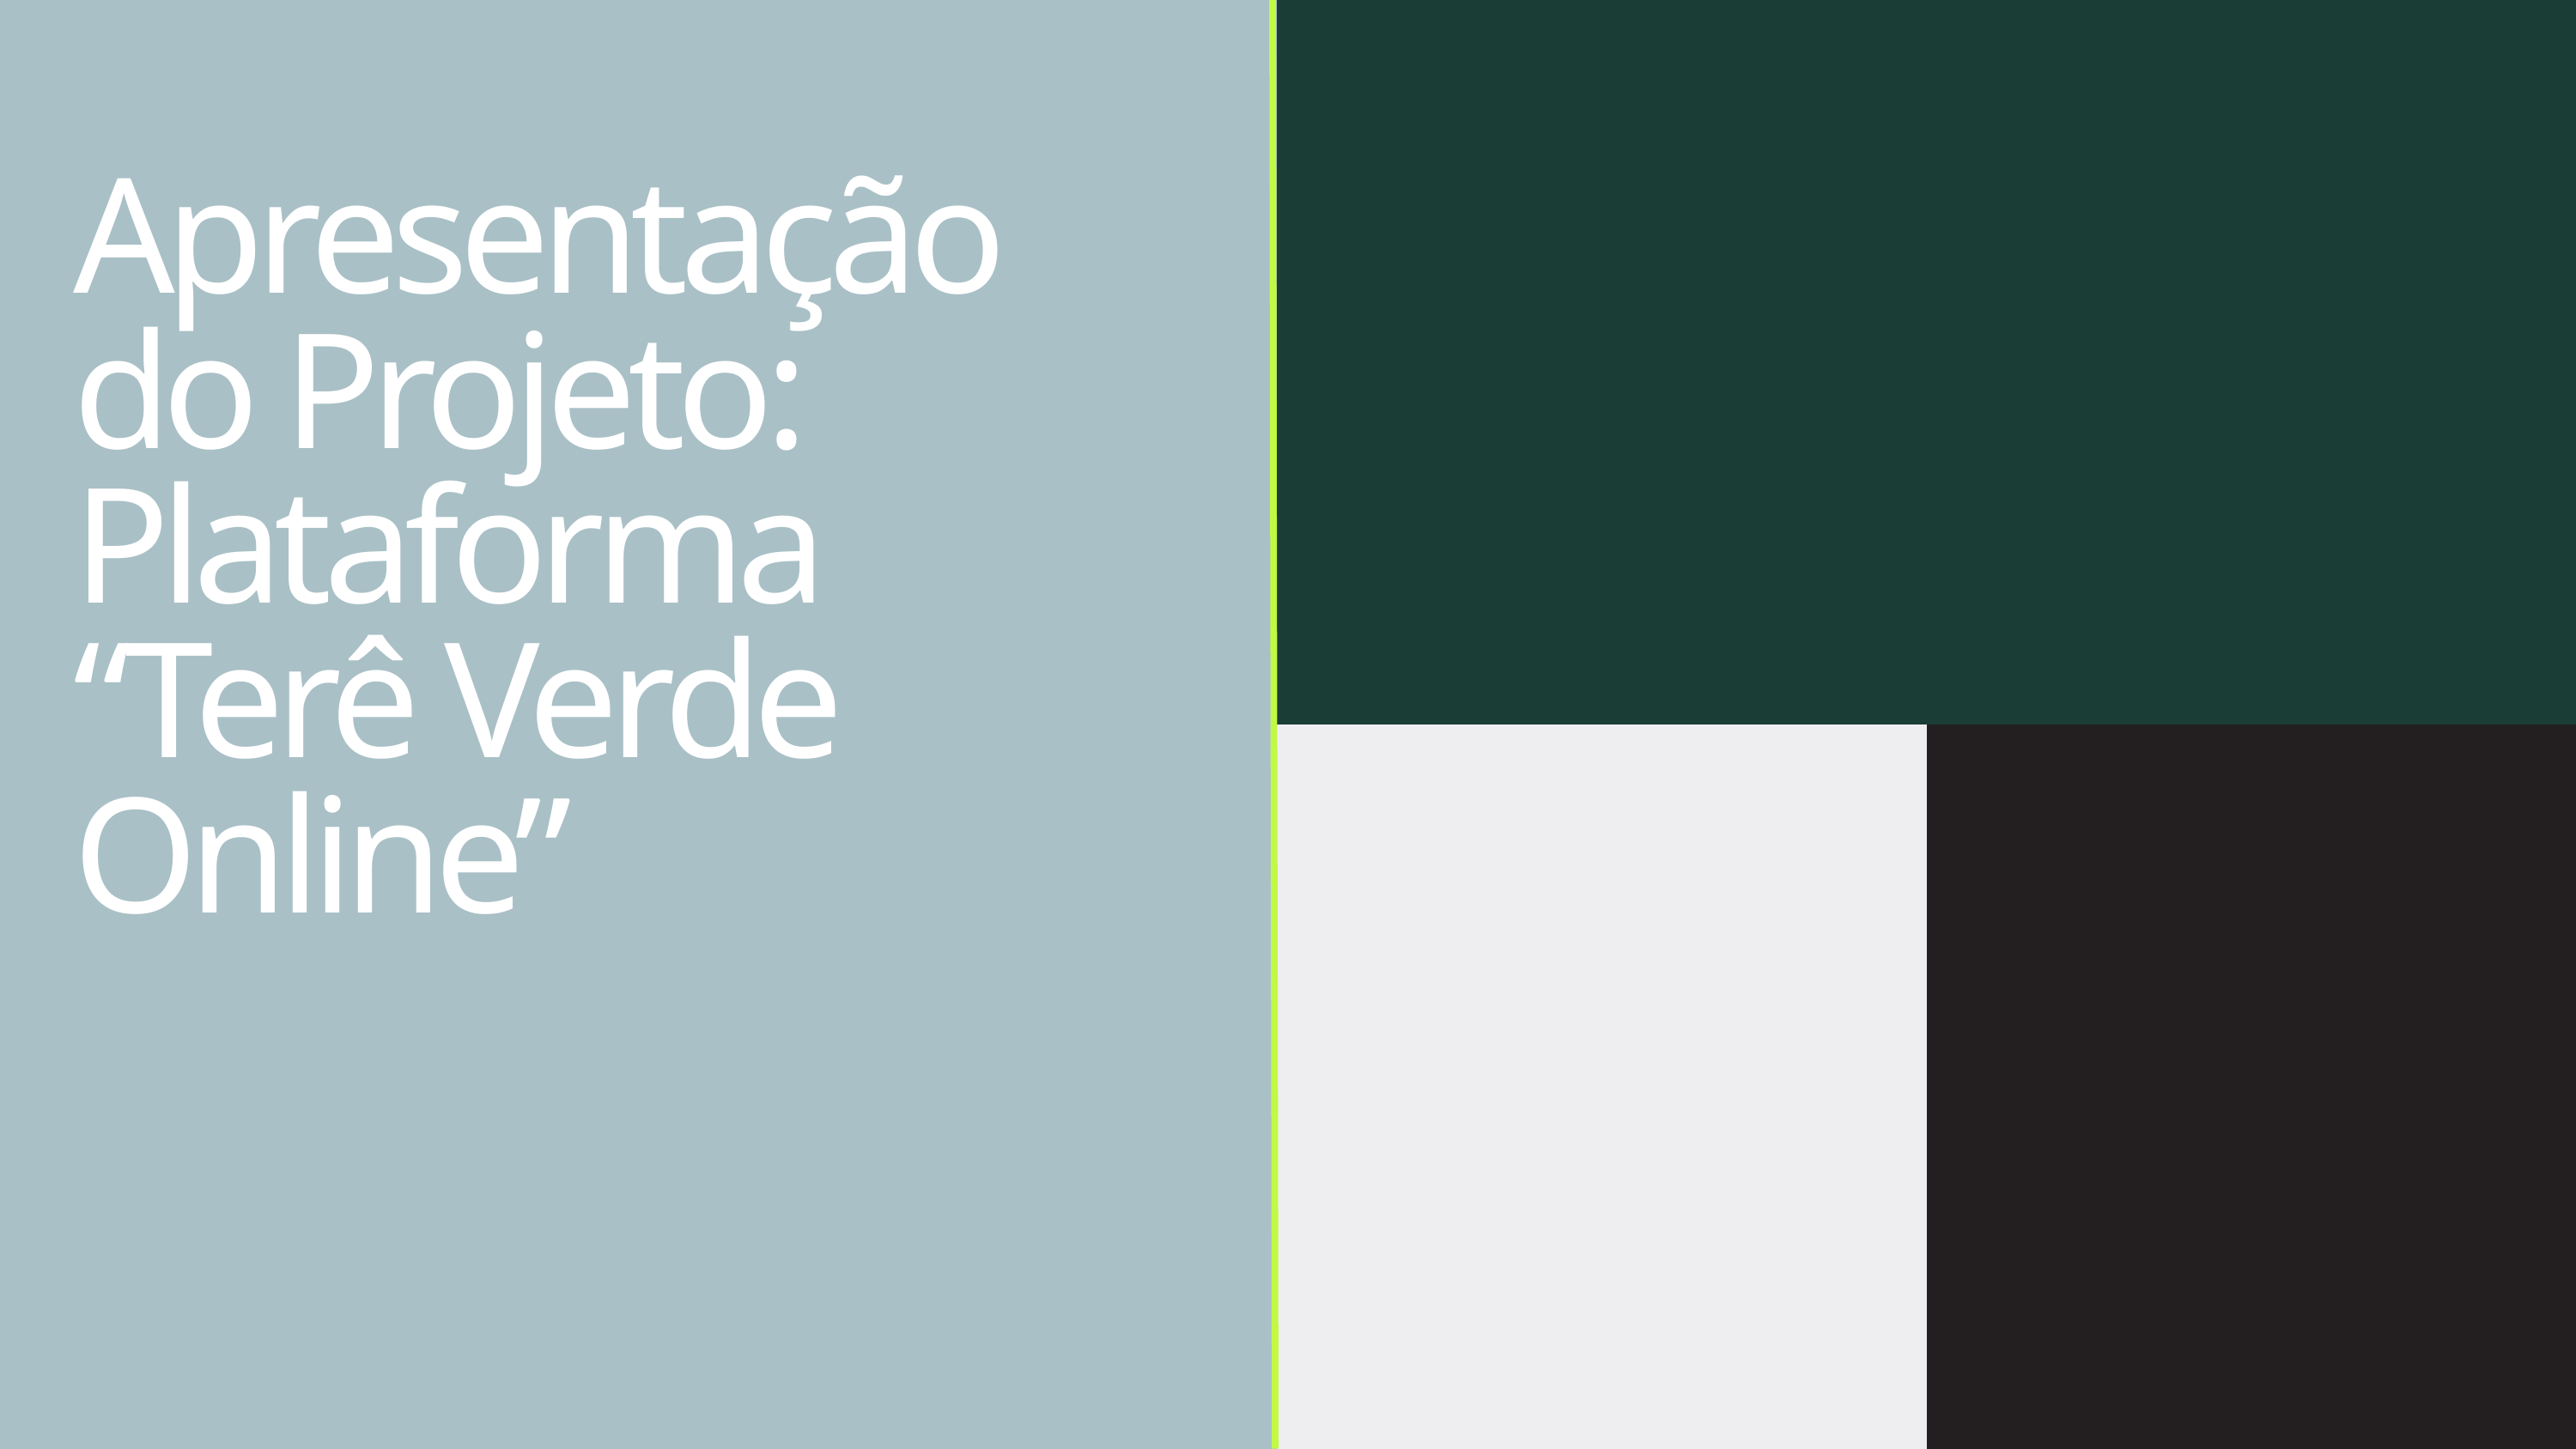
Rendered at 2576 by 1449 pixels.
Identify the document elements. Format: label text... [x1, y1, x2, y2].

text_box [1277, 0, 2576, 724]
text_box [1277, 724, 1925, 1449]
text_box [1926, 724, 2576, 1449]
text_box Apresentação do Projeto: Plataforma “Terê Verde Online” [73, 170, 1182, 945]
